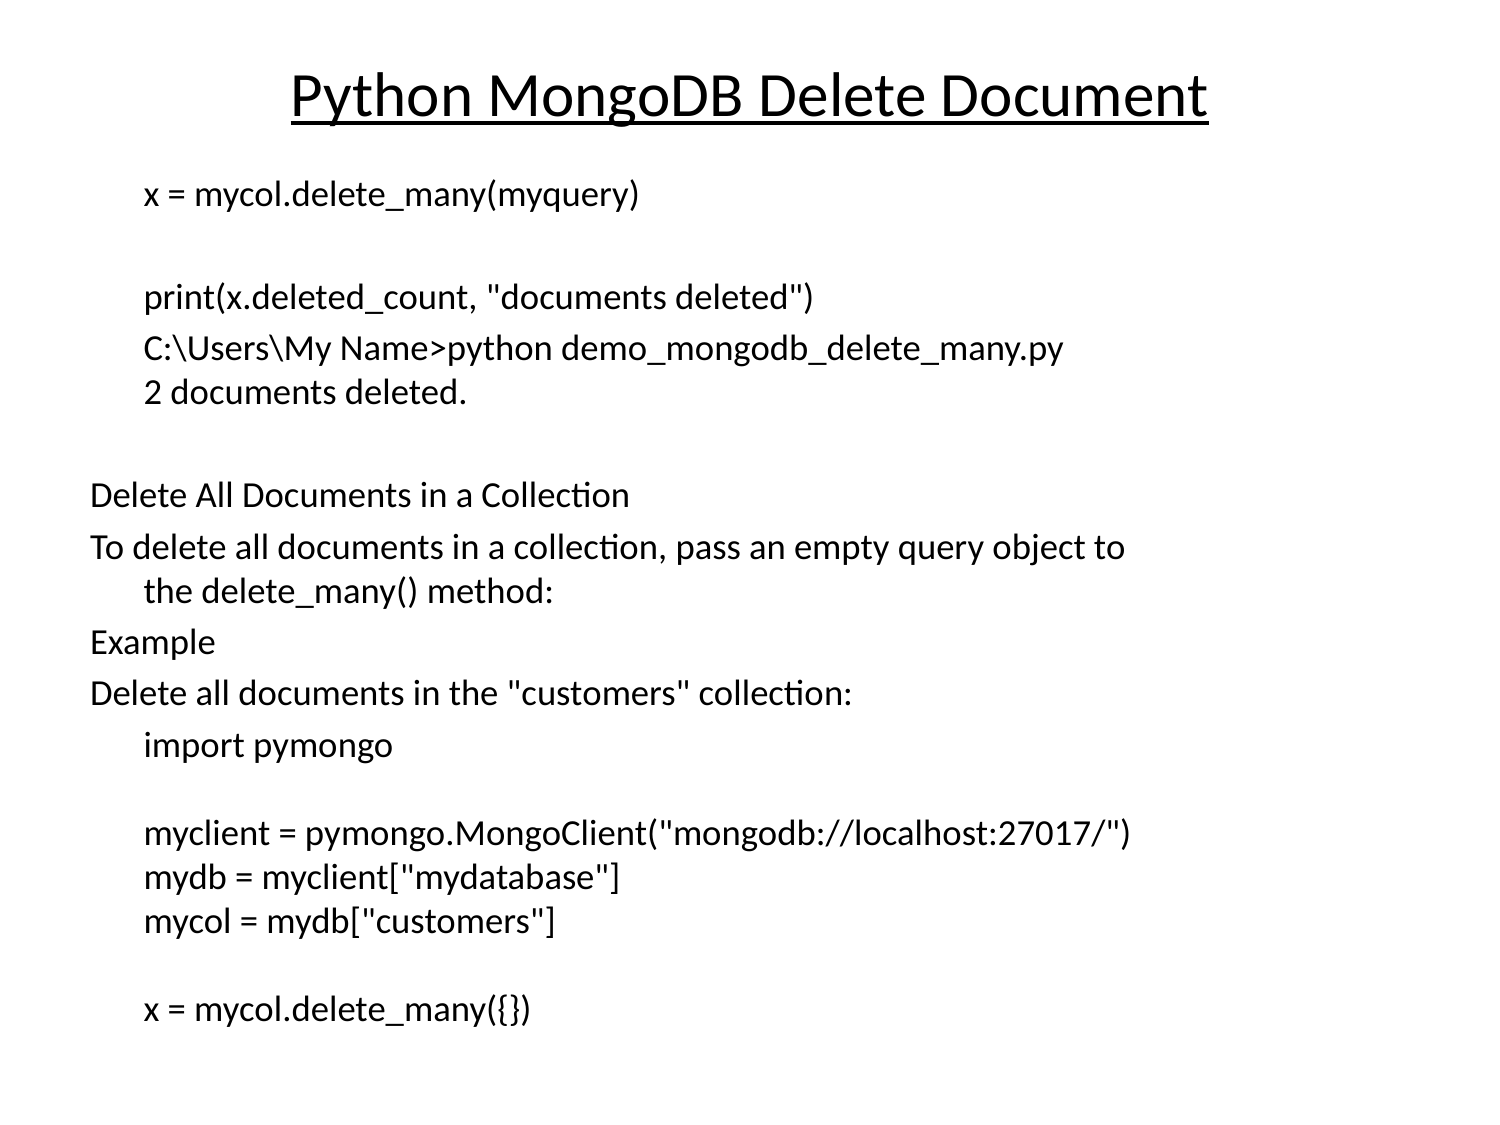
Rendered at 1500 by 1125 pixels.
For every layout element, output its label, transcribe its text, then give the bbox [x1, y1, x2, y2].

title Python MongoDB Delete Document [75, 45, 1425, 138]
list x = mycol.delete_many(myquery) print(x.deleted_count, "documents deleted") C:\Users\My Name>python demo_mongodb_delete_many.py 2 documents deleted. Delete All Documents in a Collection To delete all documents in a collection, pass an empty query object to the delete_many() method: Example Delete all documents in the "customers" collection: import pymongo myclient = pymongo.MongoClient("mongodb://localhost:27017/") mydb = myclient["mydatabase"] mycol = mydb["customers"] x = mycol.delete_many({}) [75, 162, 1425, 1088]
